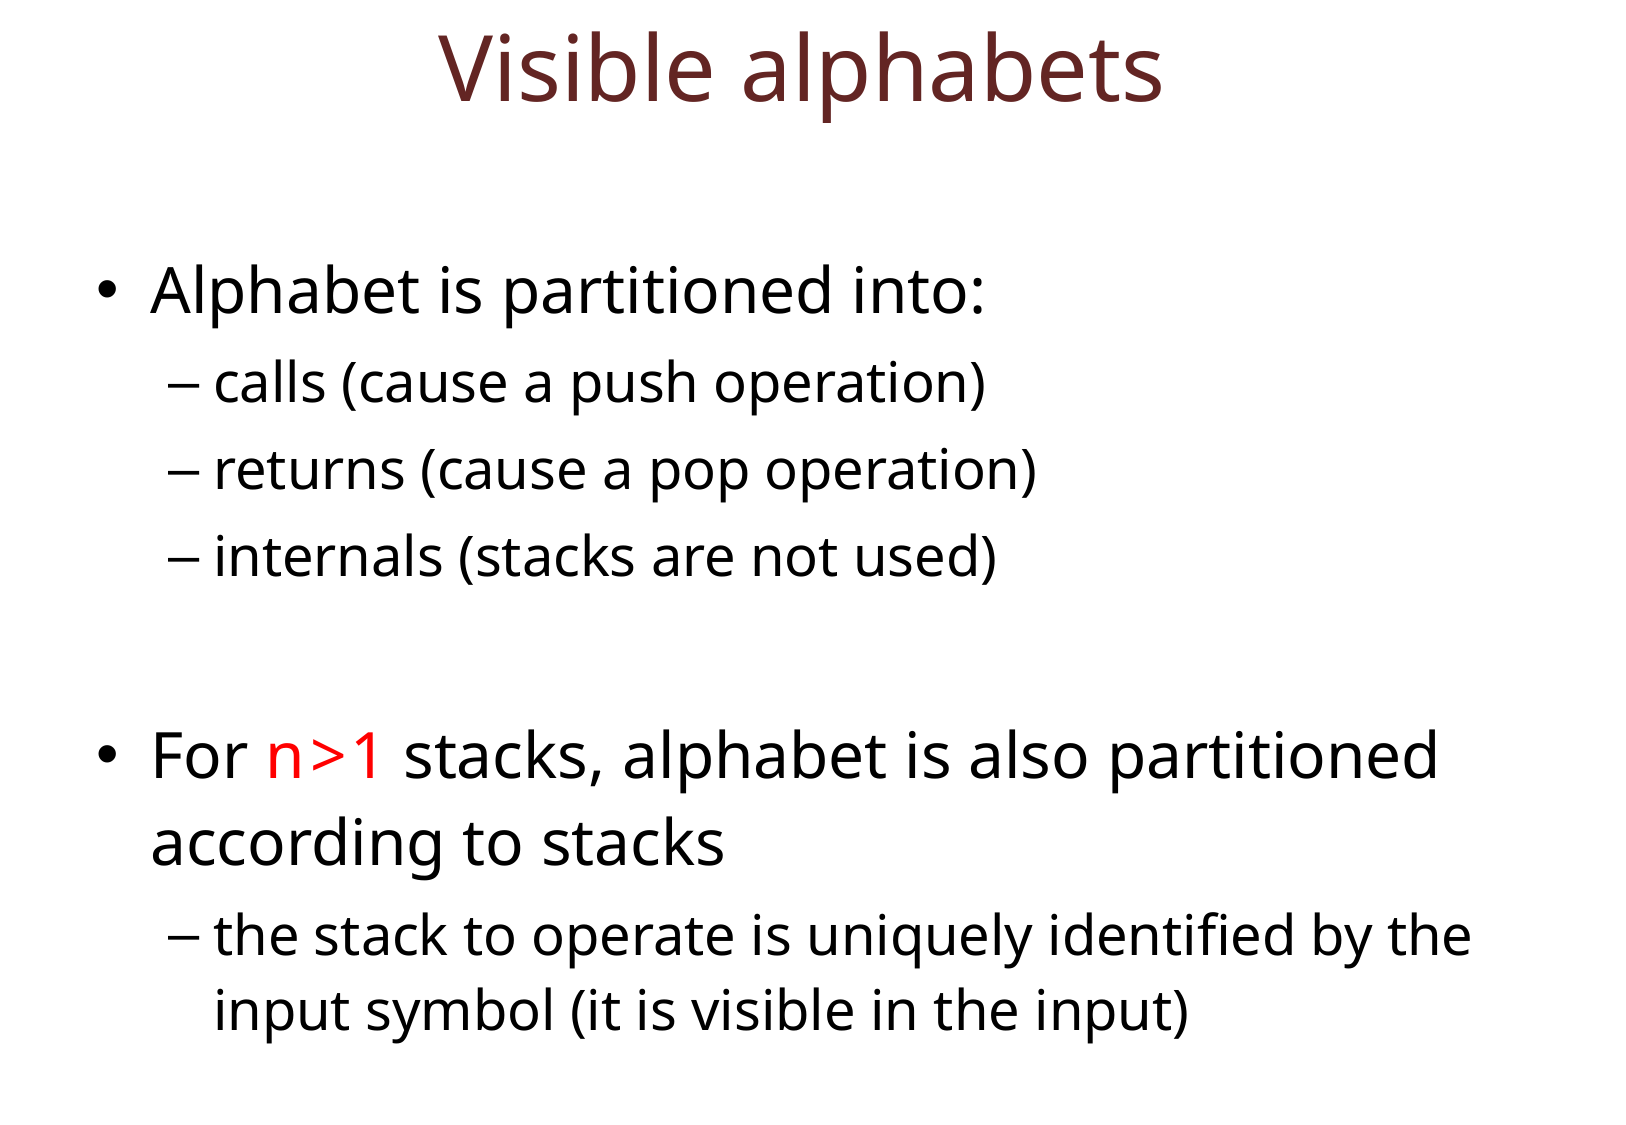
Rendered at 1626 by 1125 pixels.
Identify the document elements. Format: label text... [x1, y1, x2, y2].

title Visible alphabets [83, 0, 1546, 136]
list Alphabet is partitioned into: calls (cause a push operation) returns (cause a pop operation) internals (stacks are not used) For n > 1 stacks, alphabet is also partitioned according to stacks the stack to operate is uniquely identified by the input symbol (it is visible in the input) [81, 172, 1581, 1059]
